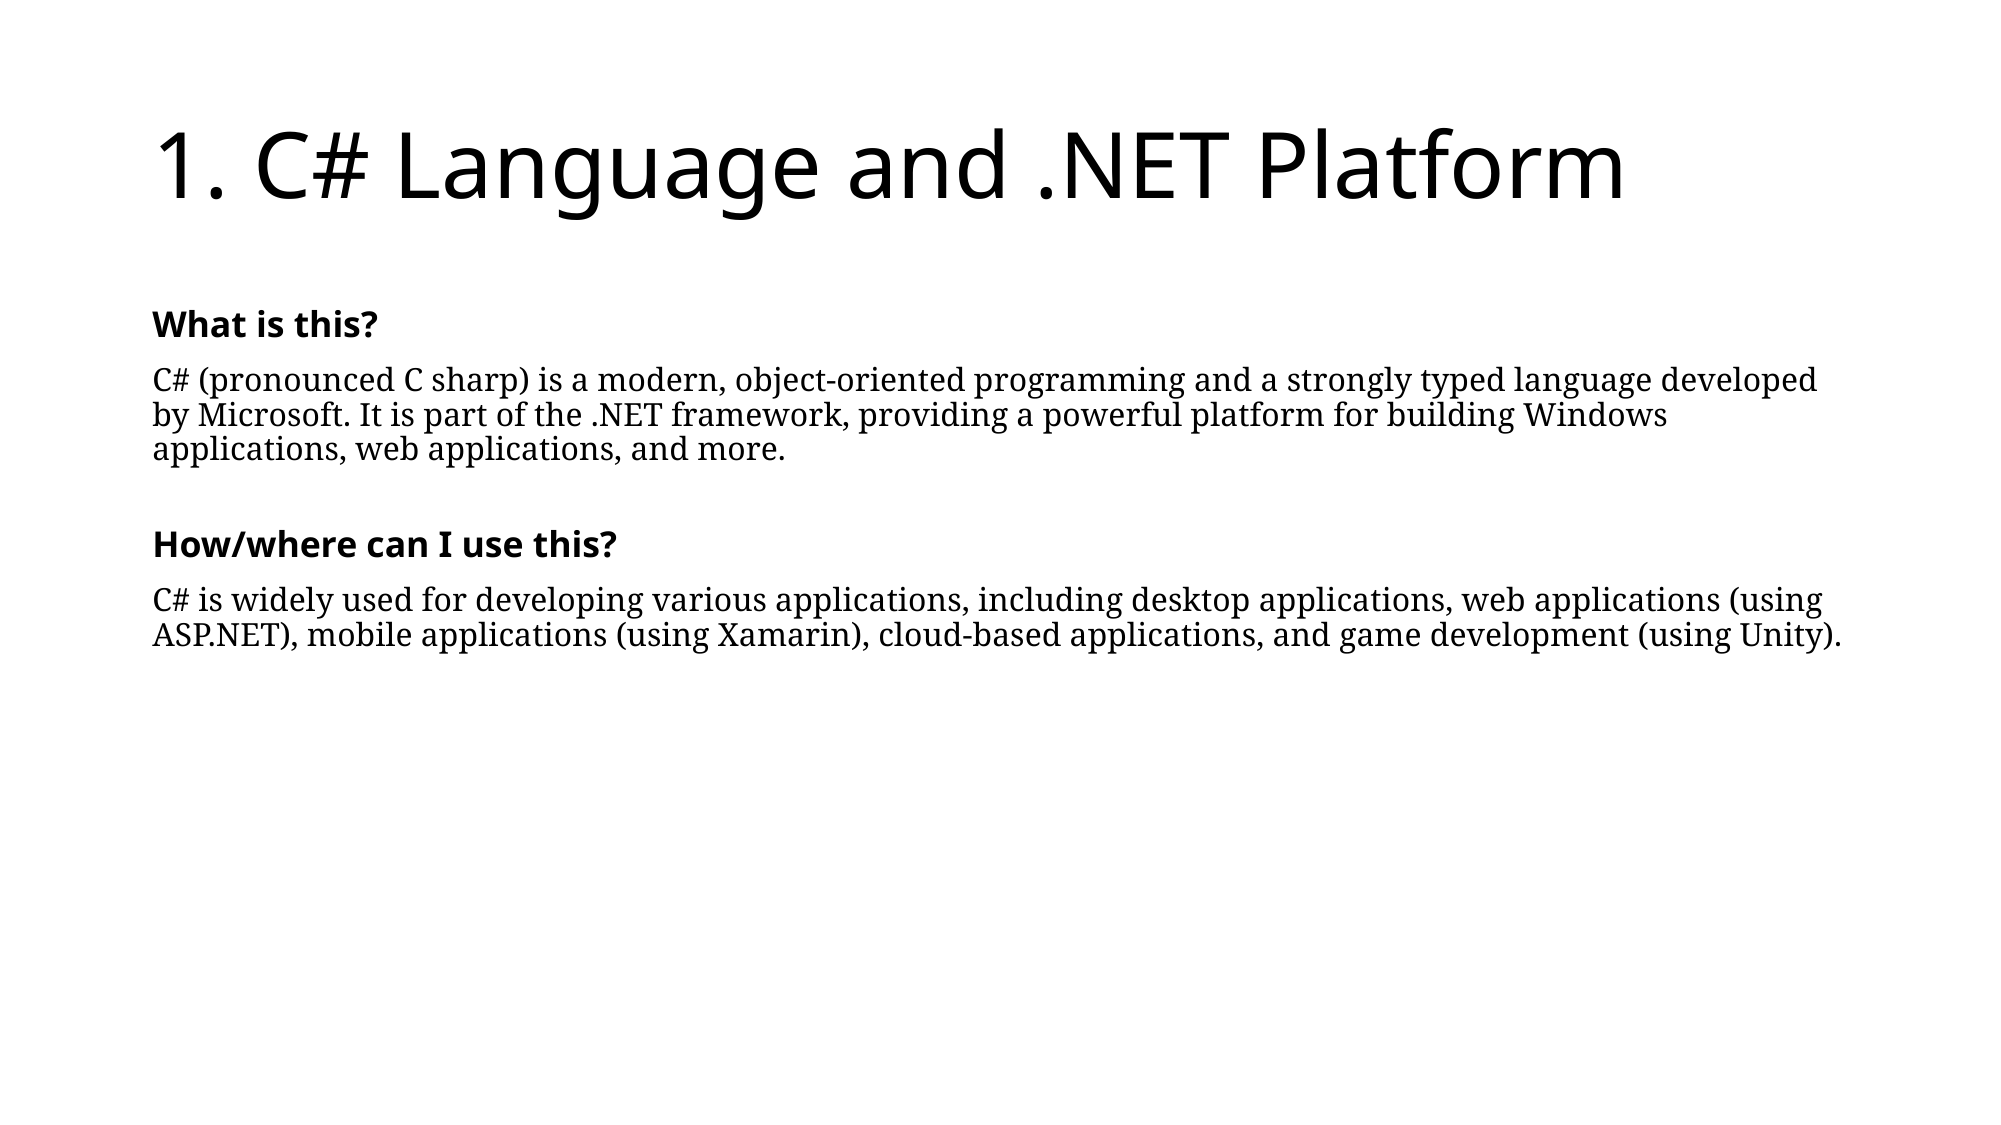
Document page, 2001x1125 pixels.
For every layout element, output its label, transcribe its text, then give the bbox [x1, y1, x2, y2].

list What is this? C# (pronounced C sharp) is a modern, object-oriented programming and a strongly typed language developed by Microsoft. It is part of the .NET framework, providing a powerful platform for building Windows applications, web applications, and more. How/where can I use this? C# is widely used for developing various applications, including desktop applications, web applications (using ASP.NET), mobile applications (using Xamarin), cloud-based applications, and game development (using Unity). [137, 299, 1863, 698]
title 1. C# Language and .NET Platform [137, 59, 1863, 278]
